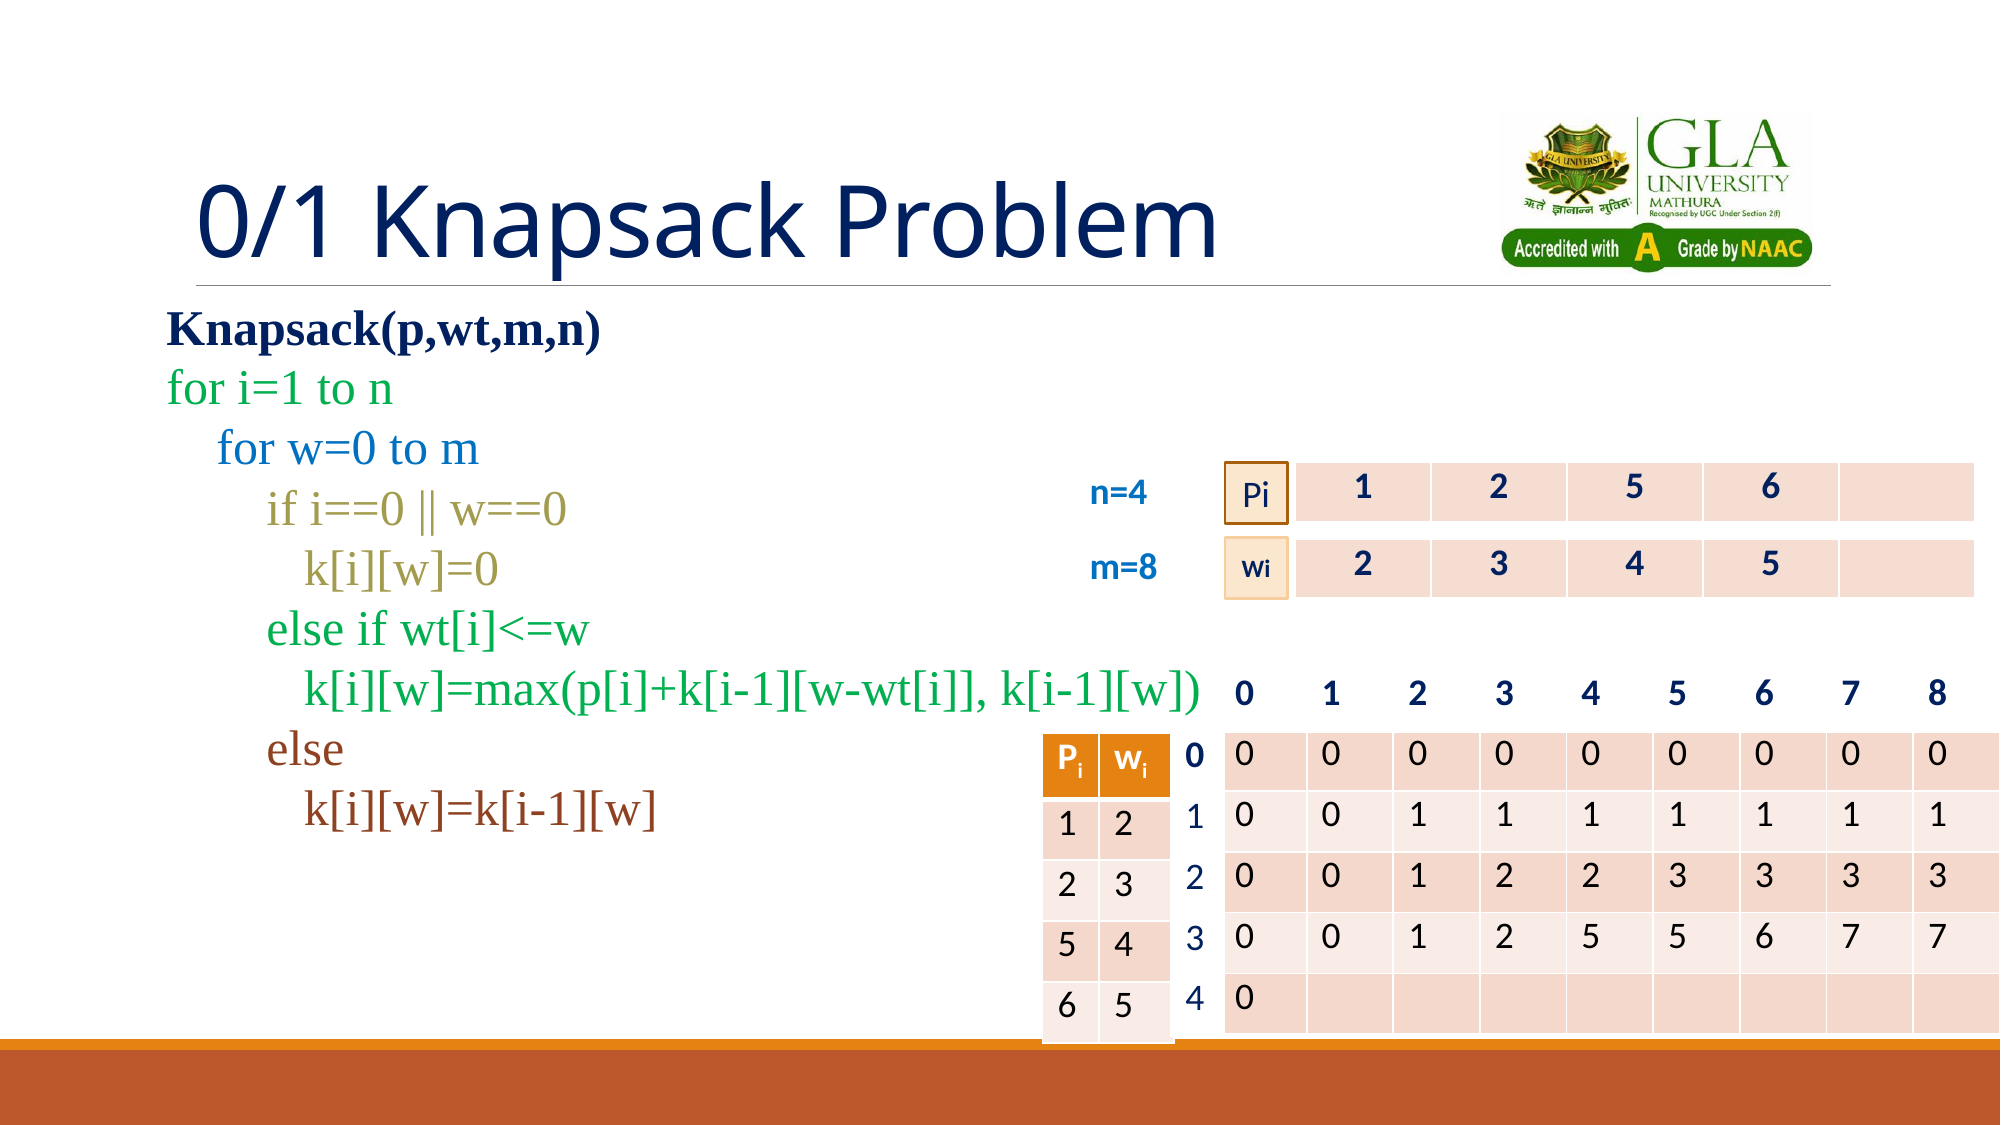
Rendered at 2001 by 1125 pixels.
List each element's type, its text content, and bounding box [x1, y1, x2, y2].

table_header 5 [1568, 463, 1702, 521]
table_cell 1 [1741, 792, 1826, 851]
table_cell [1481, 974, 1566, 1033]
table_cell 6 [1741, 913, 1826, 973]
table_header Pi [1043, 734, 1098, 797]
table_cell 2 [1567, 853, 1652, 912]
table_header [1840, 540, 1974, 597]
table_header wi [1100, 734, 1170, 797]
table_header 7 [1827, 670, 1912, 727]
table_cell 1 [1171, 795, 1224, 853]
table_cell 0 [1308, 733, 1392, 790]
table_header 4 [1568, 540, 1702, 597]
table_cell 1 [1394, 853, 1479, 912]
table_cell [1654, 974, 1739, 1033]
table_cell 0 [1225, 974, 1306, 1033]
table_cell [1741, 974, 1826, 1033]
table_cell 5 [1043, 922, 1098, 981]
table_header 0 [1171, 733, 1224, 790]
table_cell [1827, 974, 1912, 1033]
table_header 8 [1914, 670, 1999, 727]
table_cell 0 [1308, 913, 1392, 973]
table_cell 2 [1171, 854, 1224, 913]
table_cell 1 [1394, 913, 1479, 973]
text_box Knapsack(p,wt,m,n) for i=1 to n for w=0 to m if i==0 || w==0 k[i][w]=0 else if wt[i]<=w k[i][w]=max(p[i]+k[i-1][w-wt[i]], k[i-1][w]) else k[i][w]=k[i-1][w] [101, 287, 1725, 903]
table_cell 2 [1043, 861, 1098, 920]
table_cell 1 [1914, 792, 1999, 851]
table_cell 3 [1914, 853, 1999, 912]
table_header 0 [1221, 670, 1306, 727]
table_cell [1567, 974, 1652, 1033]
table_header 6 [1704, 463, 1838, 521]
table_header [1840, 463, 1974, 521]
table_cell 2 [1481, 853, 1566, 912]
table_cell 3 [1100, 861, 1170, 920]
table_header 4 [1567, 670, 1652, 727]
table_cell 0 [1394, 733, 1479, 790]
table_cell 0 [1567, 733, 1652, 790]
table_cell 1 [1043, 802, 1098, 859]
table_header 5 [1654, 670, 1739, 727]
table_cell 3 [1171, 915, 1224, 974]
table_cell 5 [1567, 913, 1652, 973]
table_cell 1 [1654, 792, 1739, 851]
table_cell 0 [1741, 733, 1826, 790]
title 0/1 Knapsack Problem [180, 47, 1830, 285]
table_header 3 [1432, 540, 1566, 597]
table_header 2 [1394, 670, 1479, 727]
table_cell 1 [1827, 792, 1912, 851]
table_cell 0 [1914, 733, 1999, 790]
table_cell 3 [1654, 853, 1739, 912]
table_cell 2 [1100, 802, 1170, 859]
table_cell [1914, 974, 1999, 1033]
table_cell 1 [1567, 792, 1652, 851]
table_cell 1 [1481, 792, 1566, 851]
text_box Wi [1224, 536, 1289, 600]
table_cell 1 [1394, 792, 1479, 851]
table_cell 4 [1171, 976, 1224, 1035]
table_cell 5 [1100, 983, 1173, 1042]
table_cell 0 [1308, 792, 1392, 851]
table_cell 3 [1741, 853, 1826, 912]
table_cell 2 [1481, 913, 1566, 973]
table_header 5 [1704, 540, 1838, 597]
table_cell 0 [1654, 733, 1739, 790]
table_header 1 [1296, 463, 1430, 521]
table_cell 0 [1225, 733, 1306, 790]
table_header 2 [1296, 540, 1430, 597]
table_cell 7 [1827, 913, 1912, 973]
table_cell 0 [1225, 913, 1306, 973]
table_cell 0 [1827, 733, 1912, 790]
picture [1499, 111, 1813, 276]
table_cell [1394, 974, 1479, 1033]
text_box m=8 [1074, 534, 1213, 595]
table_cell 5 [1654, 913, 1739, 973]
table_cell 3 [1827, 853, 1912, 912]
table_header 1 [1308, 670, 1392, 727]
table_cell 6 [1043, 983, 1098, 1042]
table_cell 0 [1308, 853, 1392, 912]
table_cell 7 [1914, 913, 1999, 973]
table_cell 0 [1225, 792, 1306, 851]
table_cell [1308, 974, 1392, 1033]
text_box Pi [1224, 461, 1289, 525]
table_cell 4 [1100, 922, 1170, 981]
table_header 3 [1481, 670, 1566, 727]
table_cell 0 [1481, 733, 1566, 790]
table_header 6 [1741, 670, 1826, 727]
text_box n=4 [1074, 459, 1213, 520]
table_header 2 [1432, 463, 1566, 521]
table_cell 0 [1225, 853, 1306, 912]
